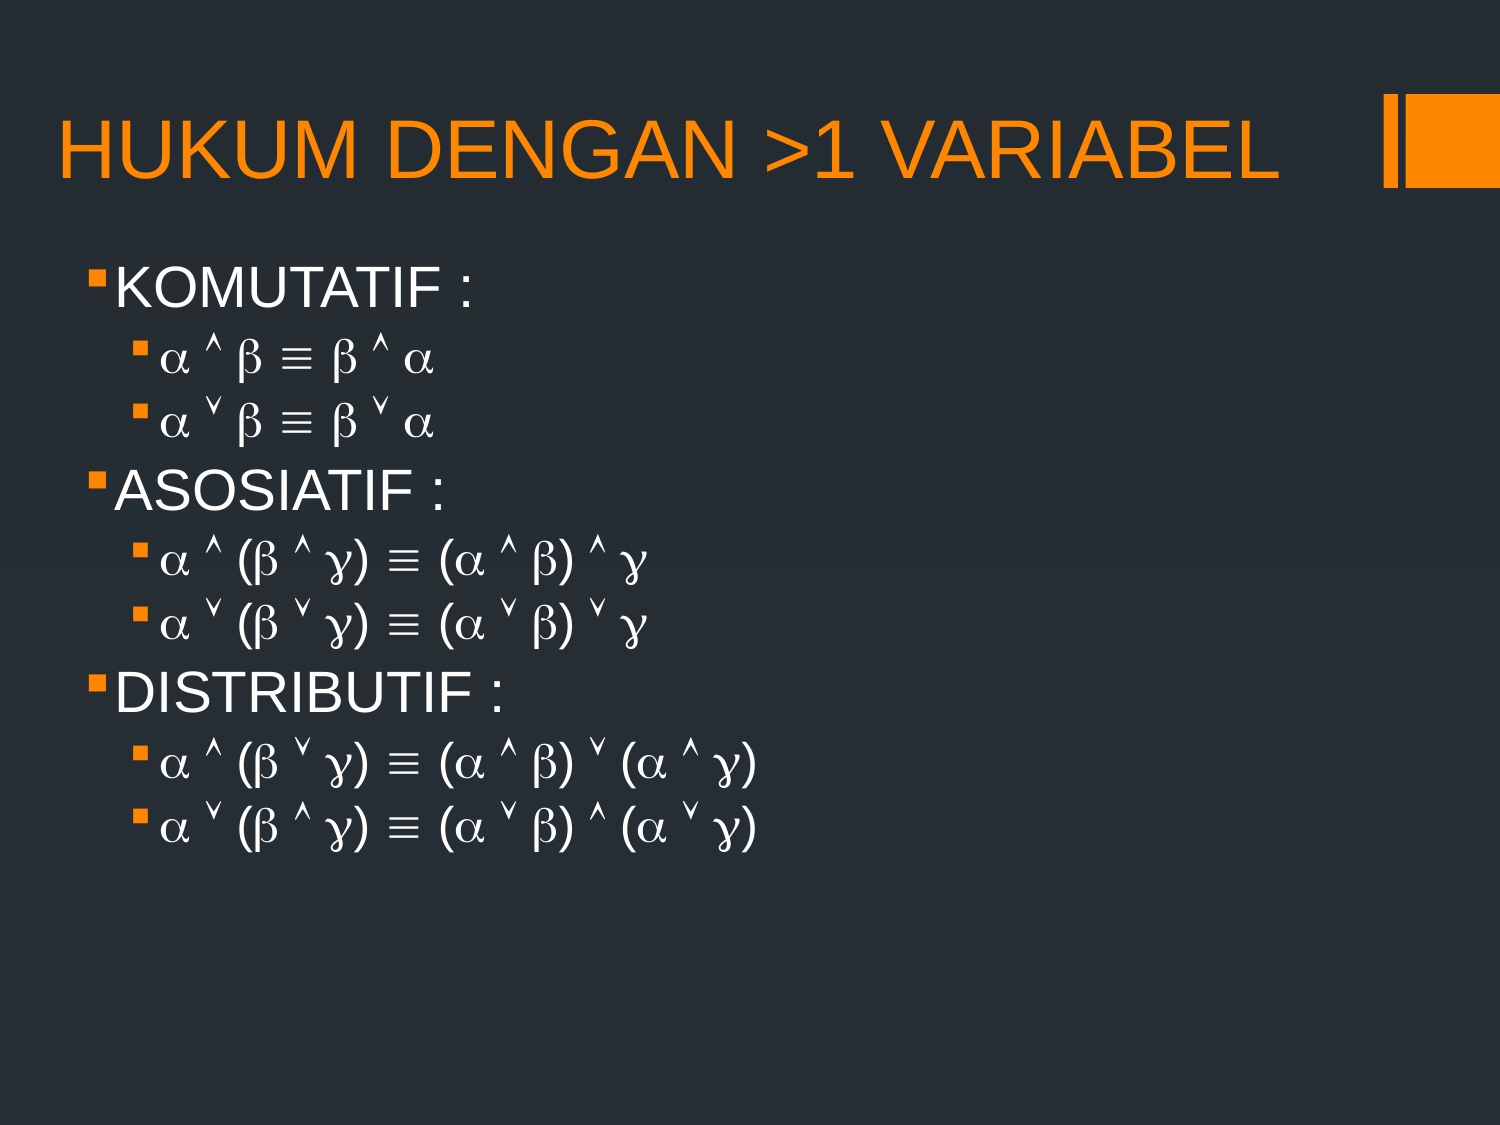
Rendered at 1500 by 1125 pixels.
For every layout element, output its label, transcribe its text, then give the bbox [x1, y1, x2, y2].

title HUKUM DENGAN >1 VARIABEL [41, 78, 1392, 204]
list KOMUTATIF :               ASOSIATIF :   (  )  (  )     (  )  (  )   DISTRIBUTIF :   (  )  (  )  (  )   (  )  (  )  (  ) [62, 249, 1500, 1050]
